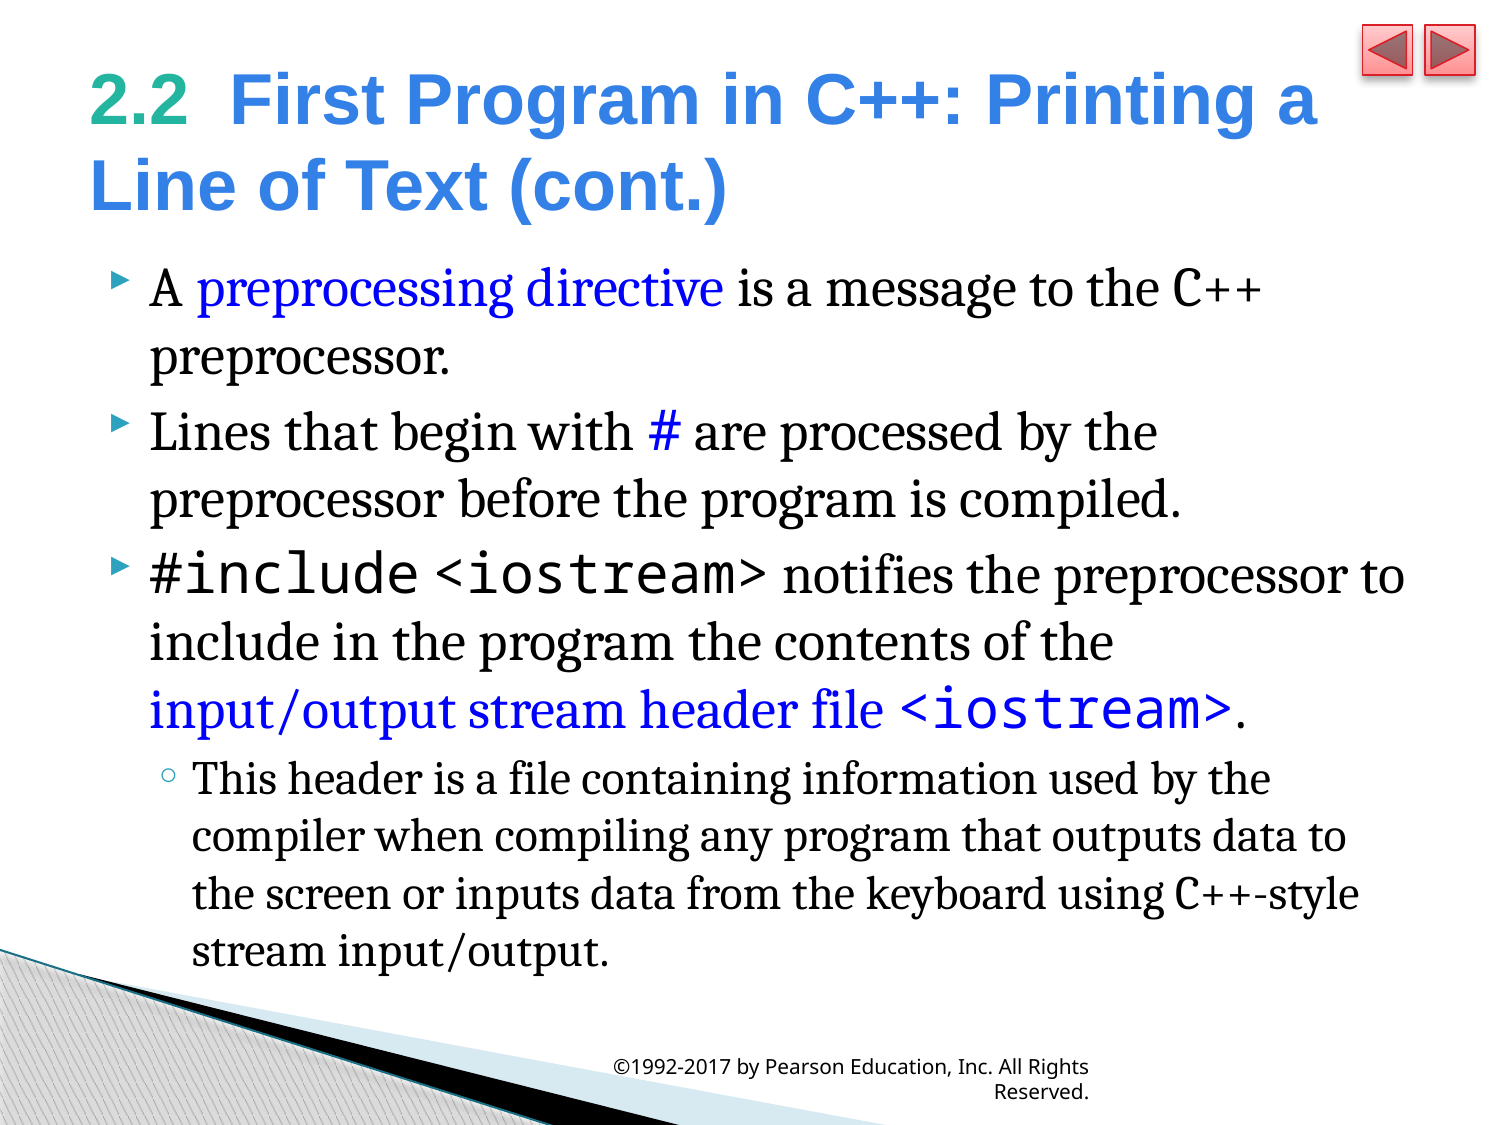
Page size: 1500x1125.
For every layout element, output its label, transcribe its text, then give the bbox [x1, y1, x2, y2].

list A preprocessing directive is a message to the C++ preprocessor. Lines that begin with # are processed by the preprocessor before the program is compiled. #include <iostream> notifies the preprocessor to include in the program the contents of the input/output stream header file <iostream>. This header is a file containing information used by the compiler when compiling any program that outputs data to the screen or inputs data from the keyboard using C++-style stream input/output. [75, 242, 1425, 986]
title 2.2 First Program in C++: Printing a Line of Text (cont.) [75, 45, 1425, 233]
footer ©1992-2017 by Pearson Education, Inc. All Rights Reserved. [537, 1051, 1105, 1112]
